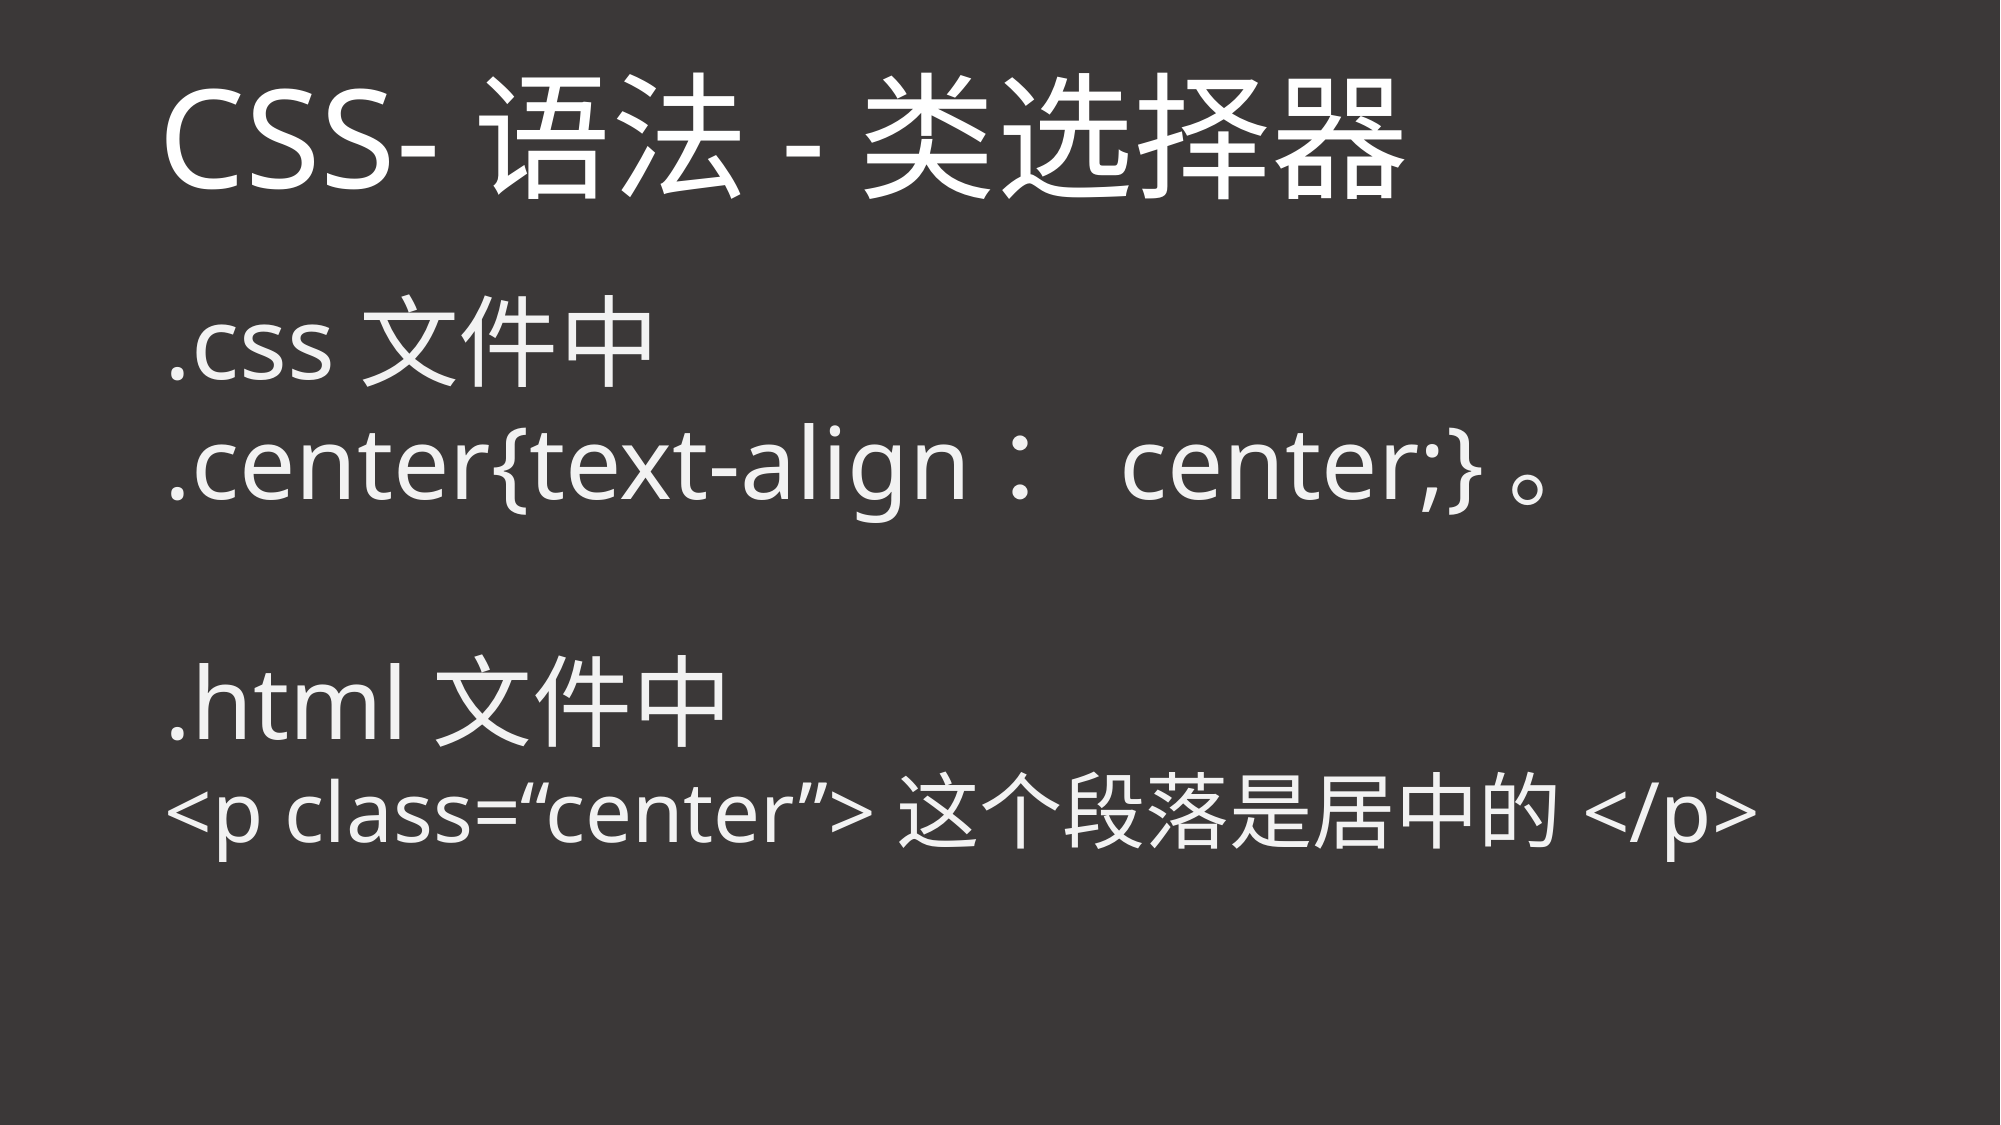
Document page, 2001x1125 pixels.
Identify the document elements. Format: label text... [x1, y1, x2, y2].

text_box .css文件中 .center{text-align：center;}。 .html文件中 <p class=“center”>这个段落是居中的</p> [149, 272, 2000, 867]
text_box CSS-语法-类选择器 [143, 43, 1424, 224]
